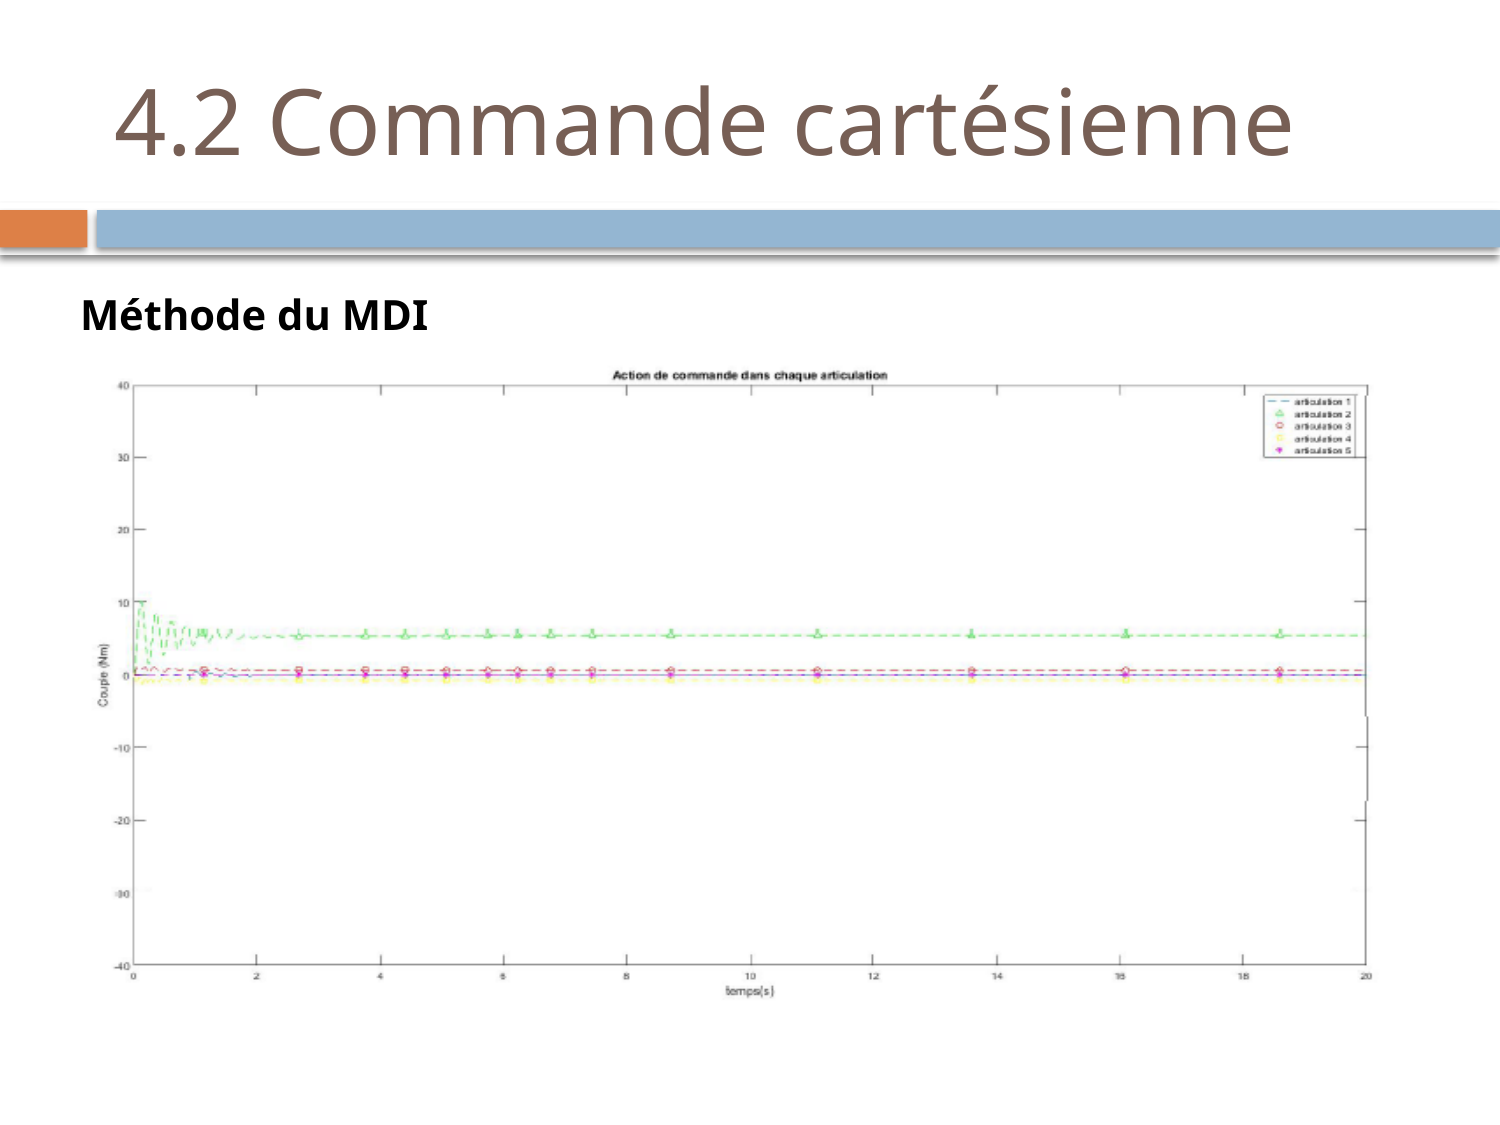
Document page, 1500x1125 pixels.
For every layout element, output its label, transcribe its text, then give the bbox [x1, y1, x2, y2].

text_box Méthode du MDI [65, 281, 444, 346]
title 4.2 Commande cartésienne [99, 37, 1438, 200]
picture [81, 362, 1395, 1011]
